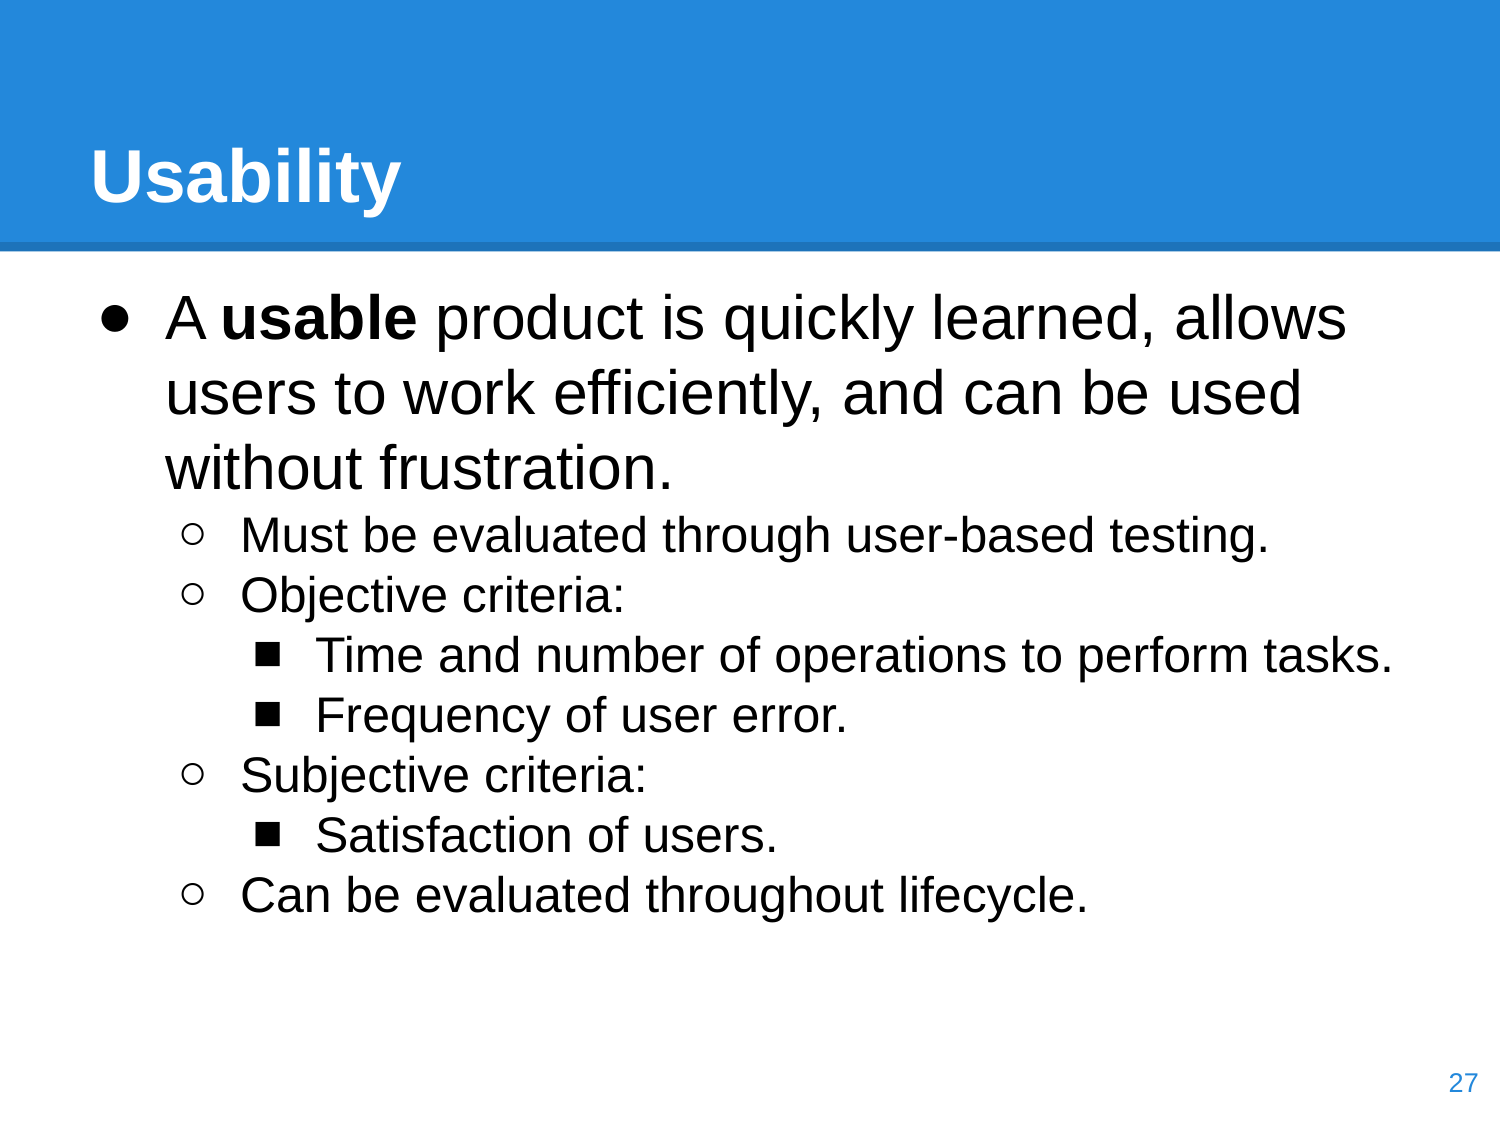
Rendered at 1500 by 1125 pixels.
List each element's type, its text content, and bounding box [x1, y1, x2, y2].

list A usable product is quickly learned, allows users to work efficiently, and can be used without frustration. Must be evaluated through user-based testing. Objective criteria: Time and number of operations to perform tasks. Frequency of user error. Subjective criteria: Satisfaction of users. Can be evaluated throughout lifecycle. [75, 262, 1425, 1078]
slide_number ‹#› [1403, 1038, 1494, 1125]
title Usability [75, 45, 1425, 233]
